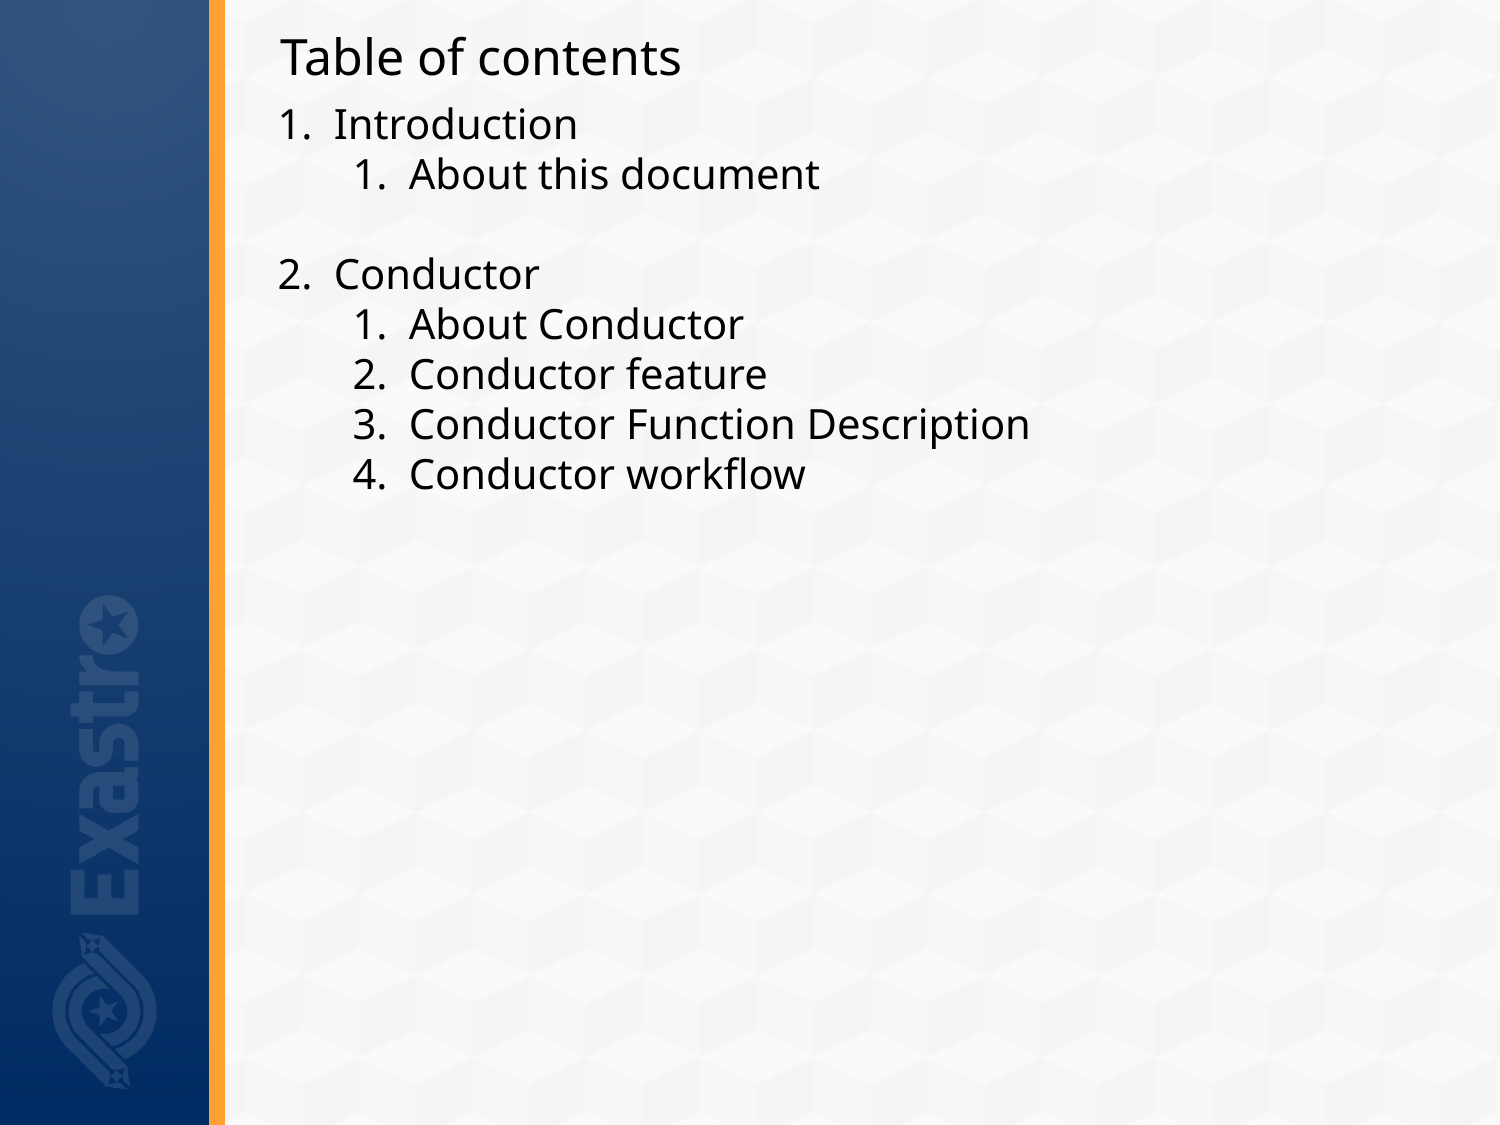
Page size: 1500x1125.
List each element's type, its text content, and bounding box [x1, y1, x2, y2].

text_box Introduction About this document Conductor About Conductor Conductor feature Conductor Function Description Conductor workflow [265, 85, 1471, 1106]
picture [0, 0, 1500, 1125]
title Table of contents [265, 19, 1471, 85]
